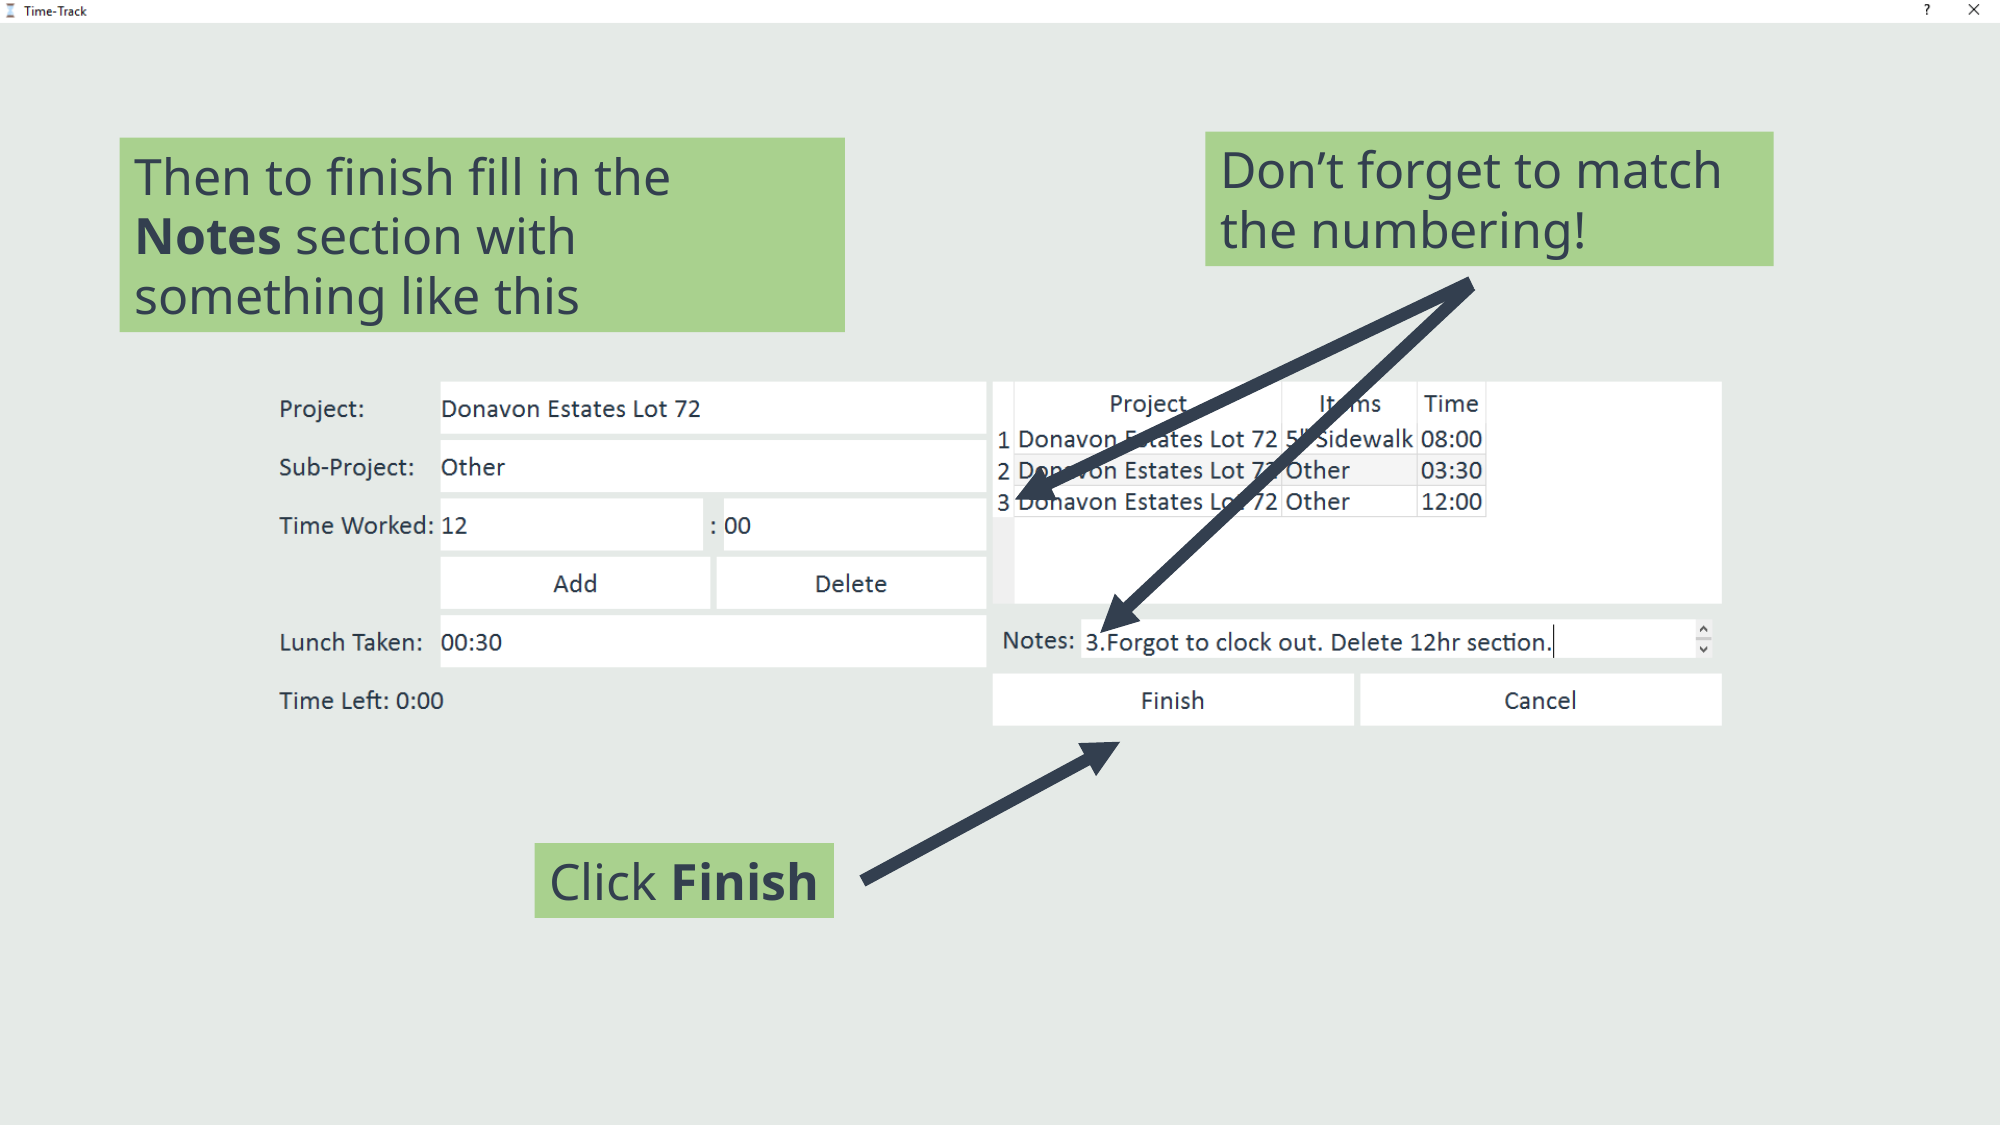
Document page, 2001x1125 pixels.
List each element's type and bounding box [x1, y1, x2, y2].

text_box [1014, 282, 1472, 500]
text_box [862, 741, 1121, 881]
picture [0, 0, 2000, 1125]
text_box [1100, 500, 1472, 633]
